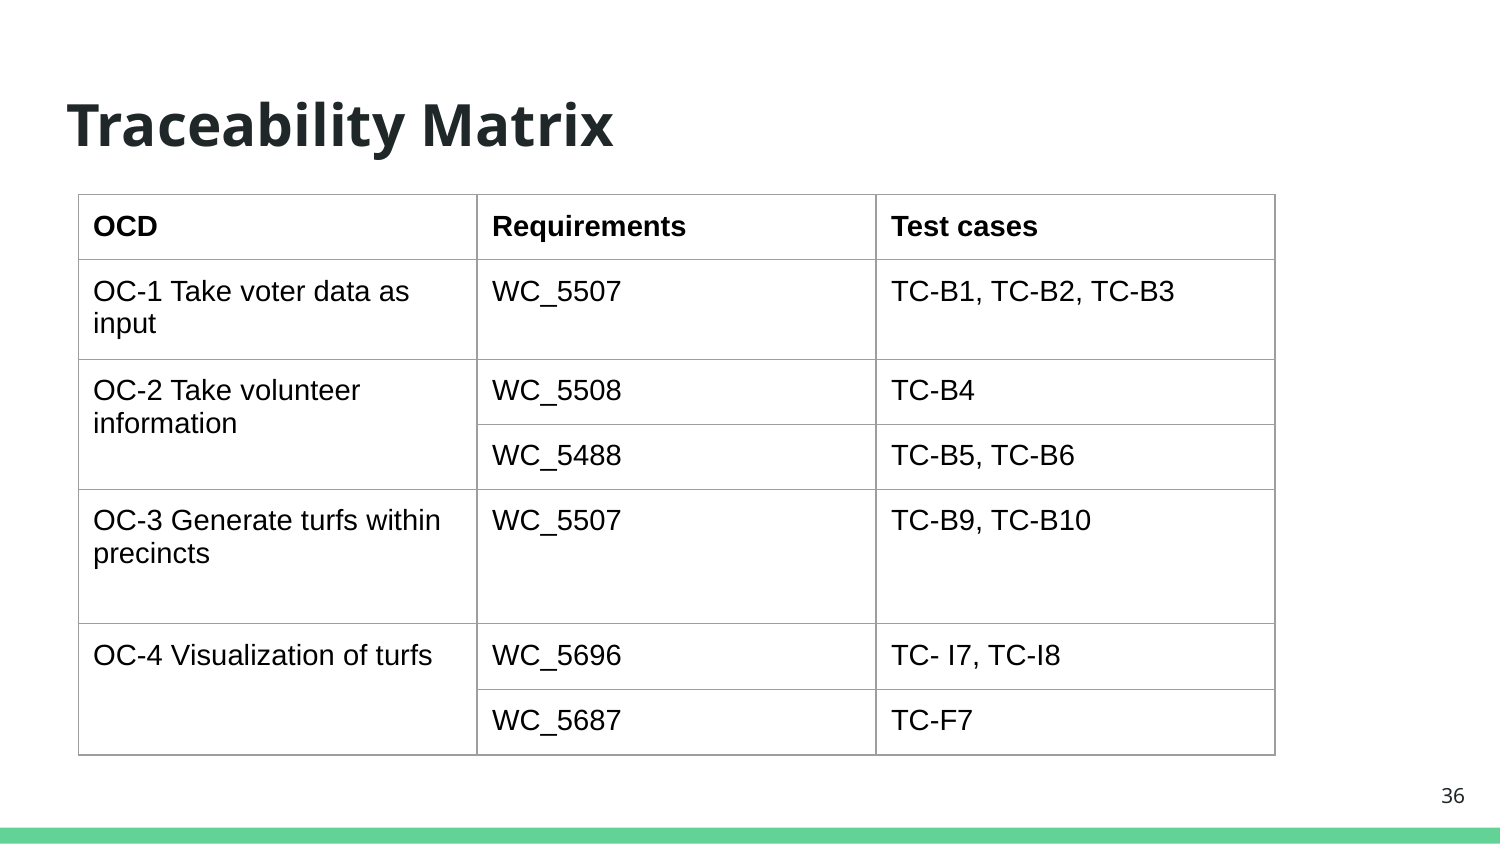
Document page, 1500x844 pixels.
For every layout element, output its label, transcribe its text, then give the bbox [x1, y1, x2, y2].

table_cell WC_5696 [478, 624, 875, 689]
table_cell WC_5488 [478, 425, 875, 489]
table_header Requirements [478, 195, 875, 259]
table_cell TC-B1, TC-B2, TC-B3 [877, 260, 1274, 359]
table_cell TC-B9, TC-B10 [877, 490, 1274, 623]
table_header Test cases [877, 195, 1274, 259]
table_cell TC- I7, TC-I8 [877, 624, 1274, 689]
table_cell WC_5507 [478, 260, 875, 359]
table_cell WC_5687 [478, 690, 875, 754]
table_cell OC-2 Take volunteer information [79, 360, 476, 489]
table_cell OC-1 Take voter data as input [79, 260, 476, 359]
table_cell WC_5507 [478, 490, 875, 623]
table_cell WC_5508 [478, 360, 875, 424]
table_header OCD [79, 195, 476, 259]
table_cell TC-F7 [877, 690, 1274, 754]
table_cell TC-B4 [877, 360, 1274, 424]
table_cell OC-3 Generate turfs within precincts [79, 490, 476, 623]
table_cell OC-4 Visualization of turfs [79, 624, 476, 754]
title Traceability Matrix [51, 72, 1449, 167]
slide_number ‹#› [1389, 764, 1480, 830]
table_cell TC-B5, TC-B6 [877, 425, 1274, 489]
